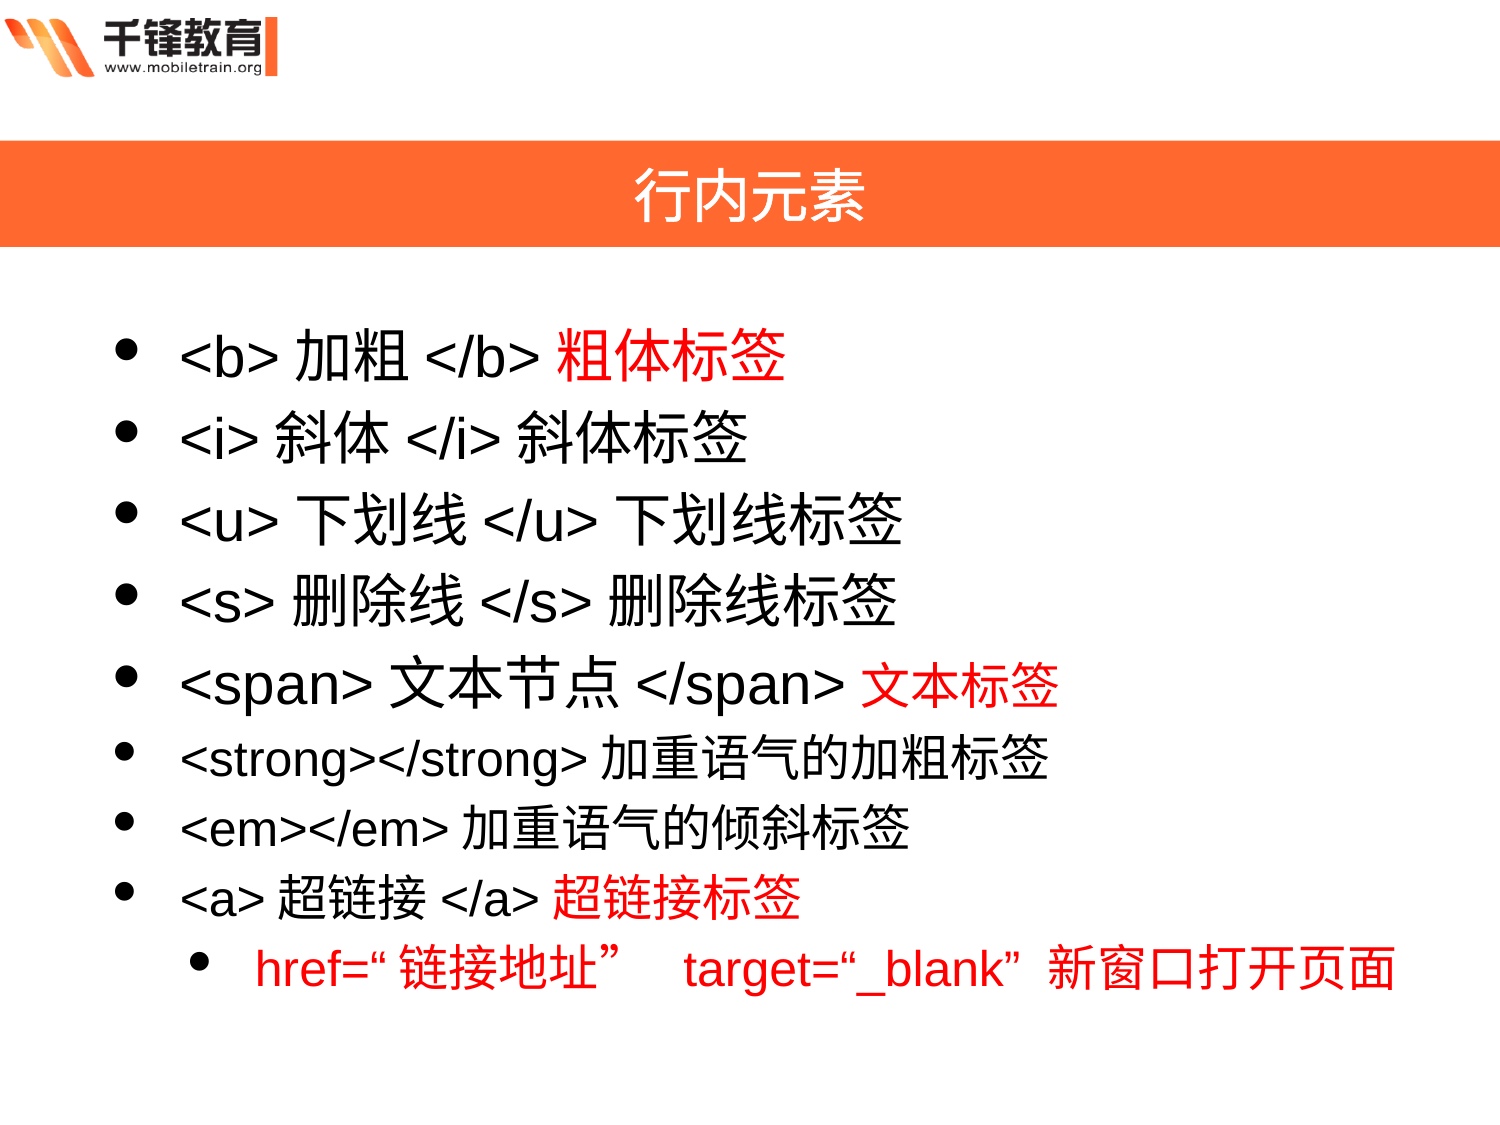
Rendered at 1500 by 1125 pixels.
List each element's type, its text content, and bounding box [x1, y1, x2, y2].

text_box 行内元素 [0, 140, 1500, 247]
picture [3, 18, 261, 79]
text_box <b>加粗</b>粗体标签 <i>斜体</i>斜体标签 <u>下划线</u>下划线标签 <s>删除线</s>删除线标签 <span>文本节点</span>文本标签 <strong></strong>加重语气的加粗标签 <em></em>加重语气的倾斜标签 <a>超链接</a>超链接标签 href=“链接地址” target=“_blank” 新窗口打开页面 [74, 312, 1425, 1055]
